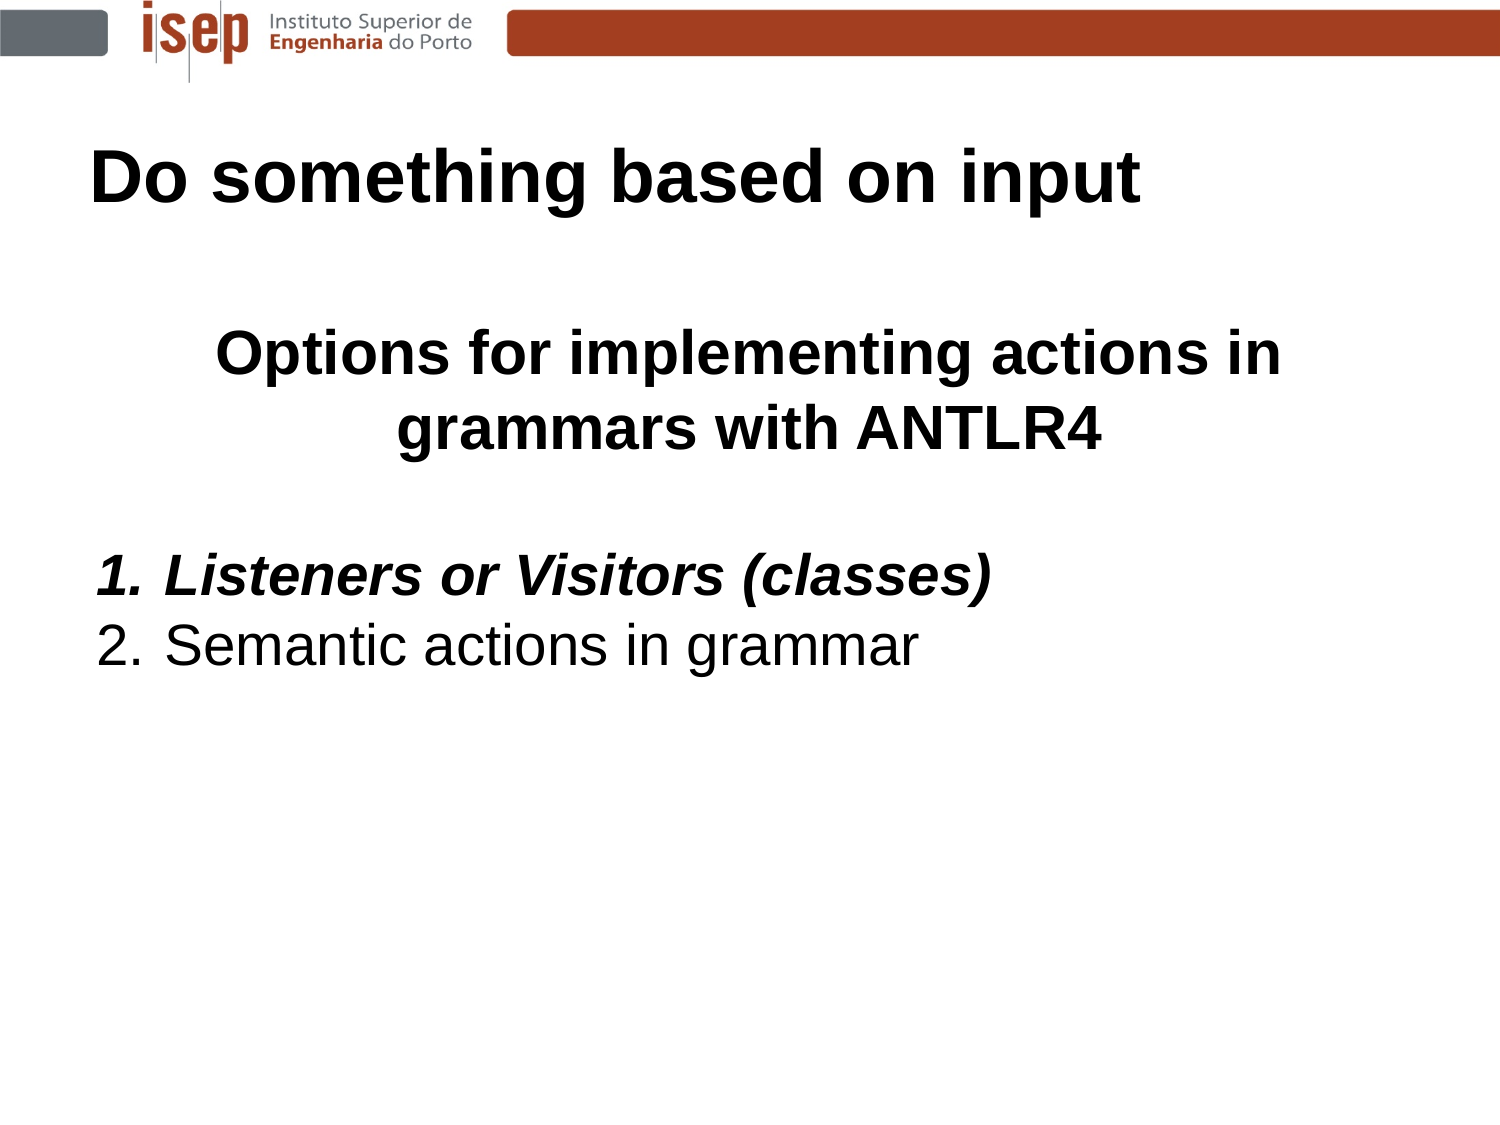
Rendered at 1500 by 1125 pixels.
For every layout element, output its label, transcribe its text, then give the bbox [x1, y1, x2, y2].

text_box Do something based on input [75, 45, 1425, 233]
picture [0, 0, 1500, 83]
text_box Options for implementing actions in grammars with ANTLR4 Listeners or Visitors (classes) Semantic actions in grammar [75, 262, 1425, 1078]
